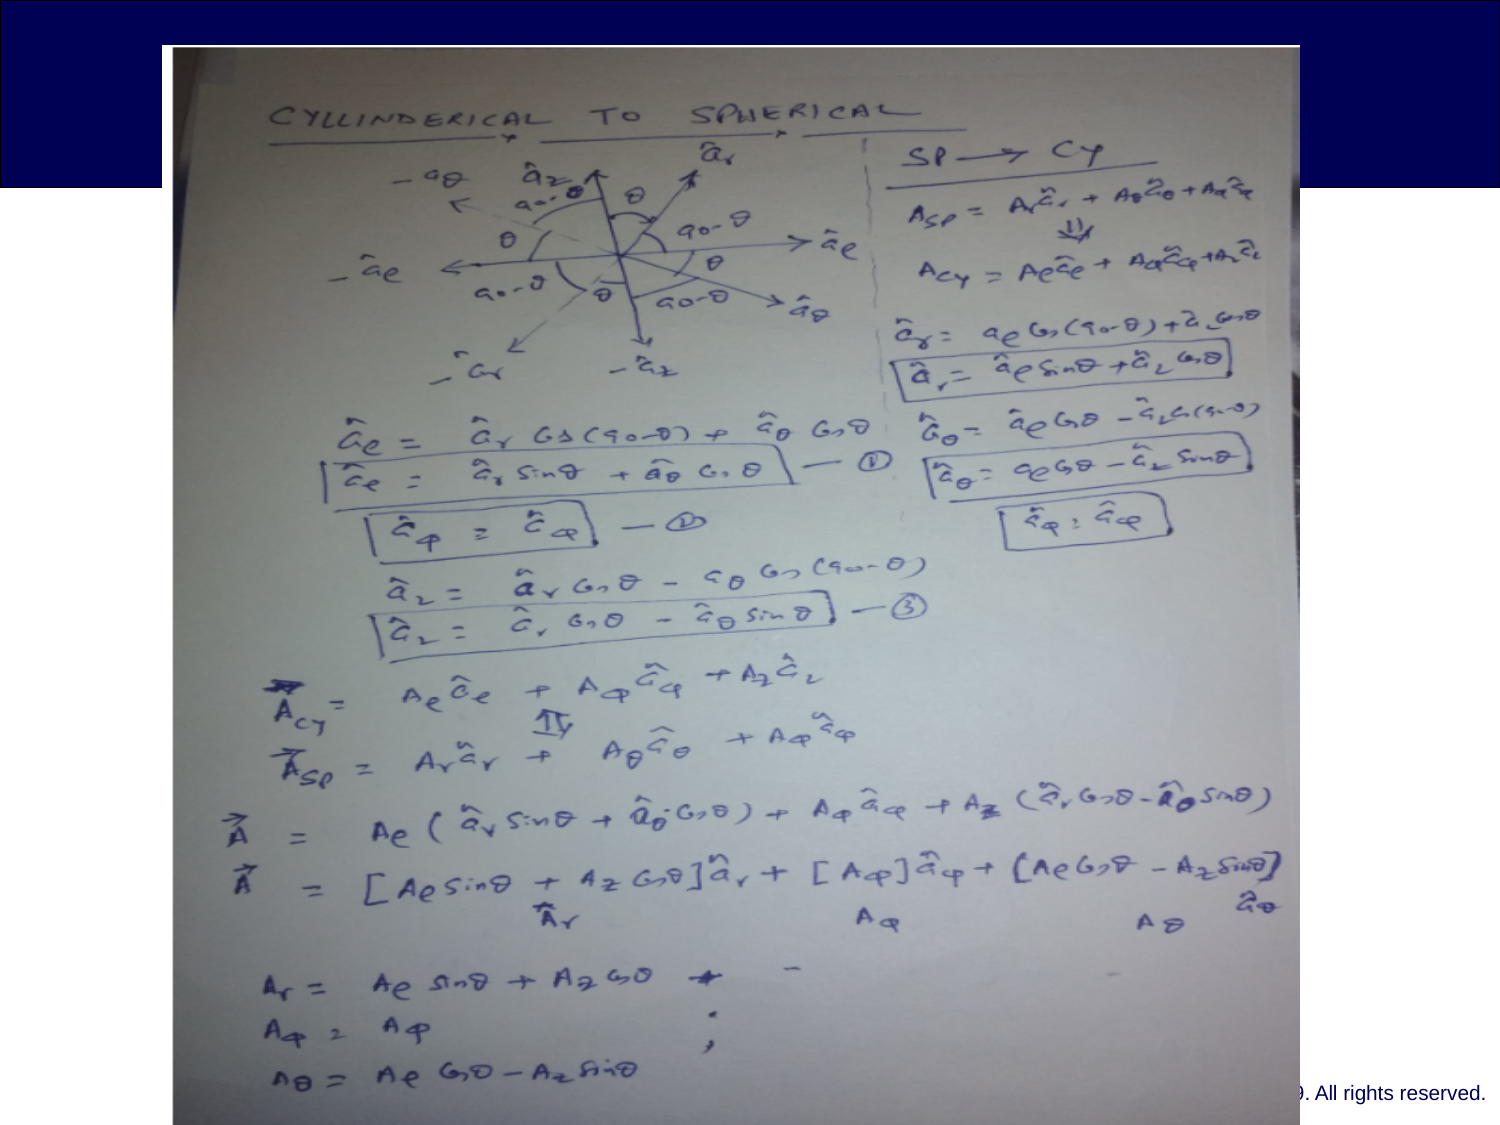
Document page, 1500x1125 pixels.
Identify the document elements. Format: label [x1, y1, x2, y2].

list [162, 44, 1301, 1125]
